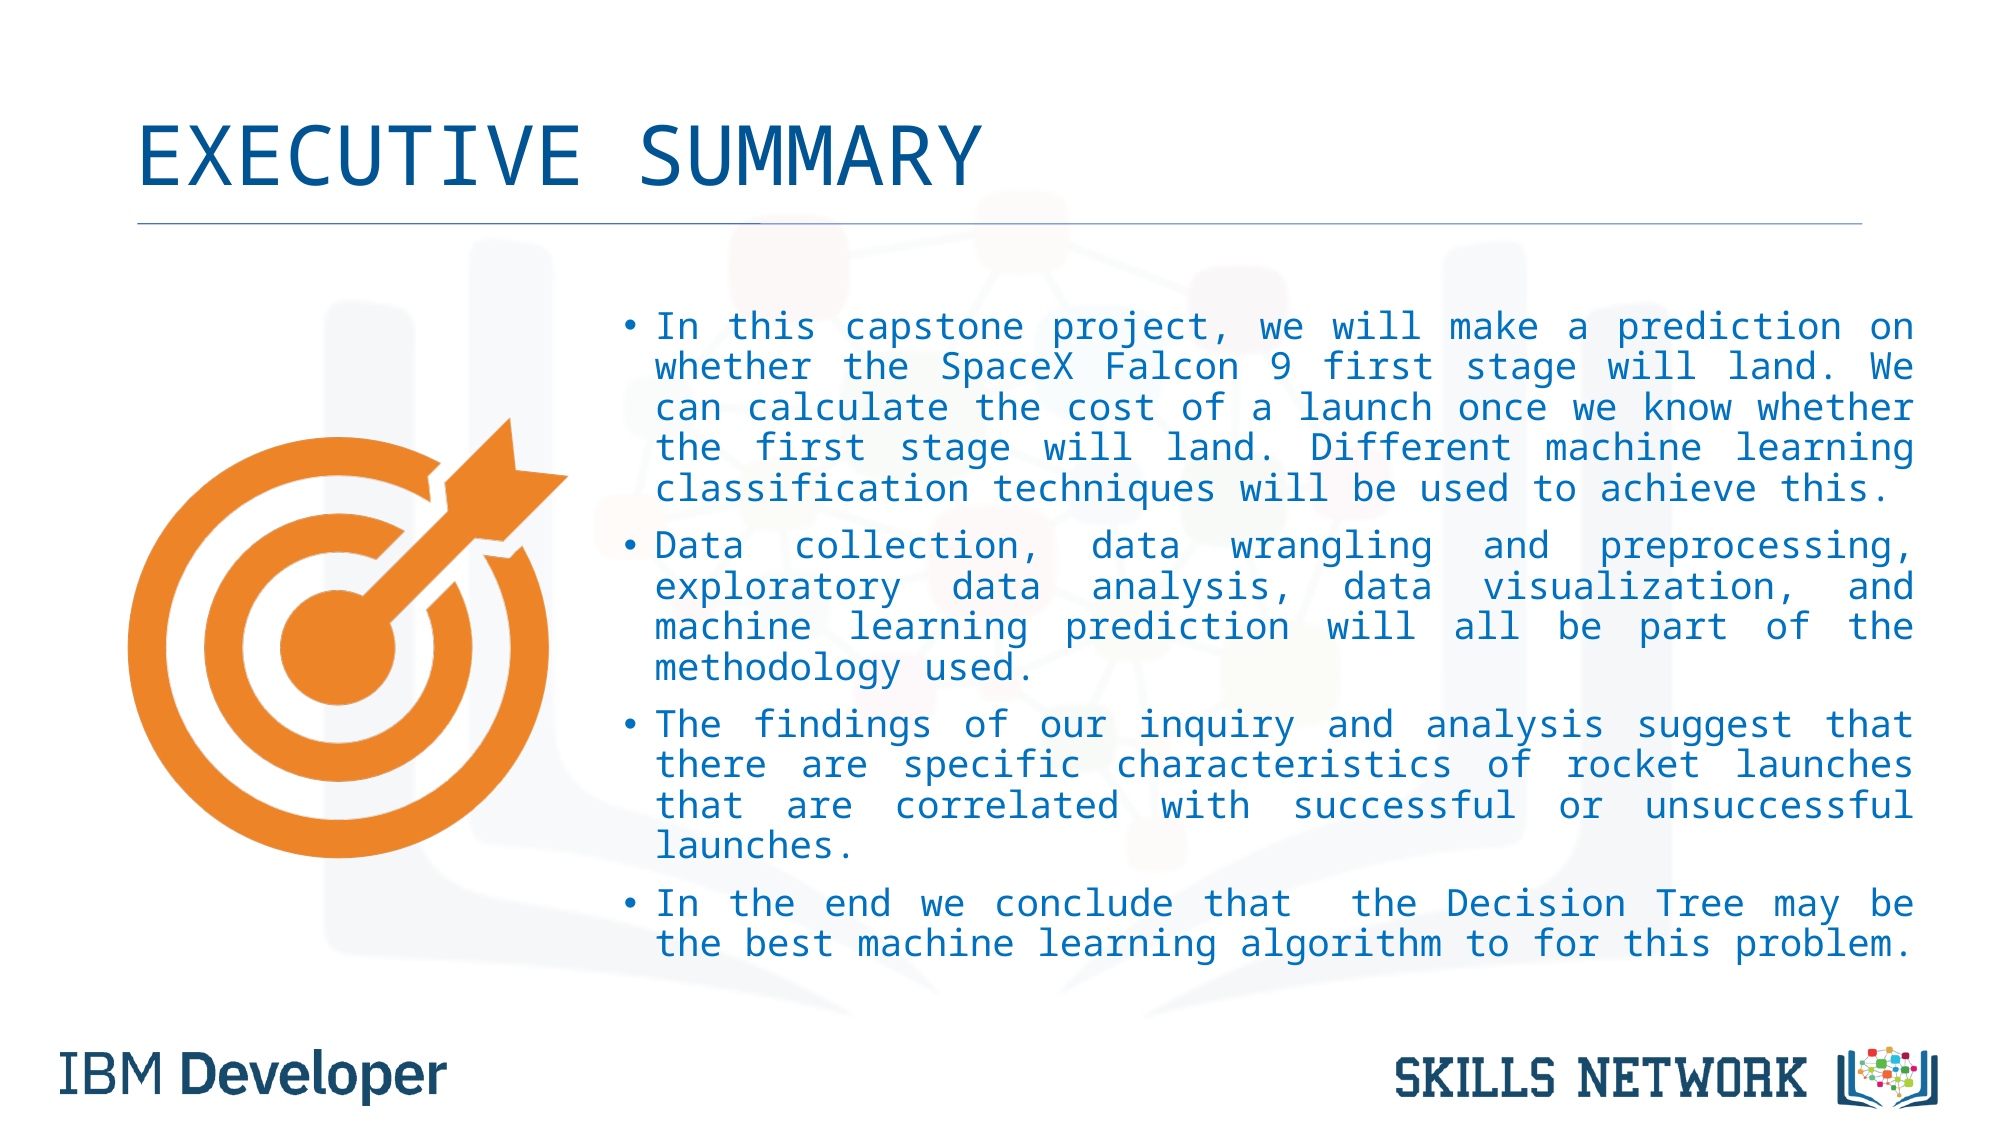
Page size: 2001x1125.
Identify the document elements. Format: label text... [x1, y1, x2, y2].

picture [84, 377, 609, 902]
title EXECUTIVE SUMMARY [120, 50, 1526, 268]
picture [55, 1045, 459, 1108]
list In this capstone project, we will make a prediction on whether the SpaceX Falcon 9 first stage will land. We can calculate the cost of a launch once we know whether the first stage will land. Different machine learning classification techniques will be used to achieve this. Data collection, data wrangling and preprocessing, exploratory data analysis, data visualization, and machine learning prediction will all be part of the methodology used. The findings of our inquiry and analysis suggest that there are specific characteristics of rocket launches that are correlated with successful or unsuccessful launches. In the end we conclude that the Decision Tree may be the best machine learning algorithm to for this problem. [608, 299, 1930, 1032]
picture [1390, 1045, 1945, 1111]
